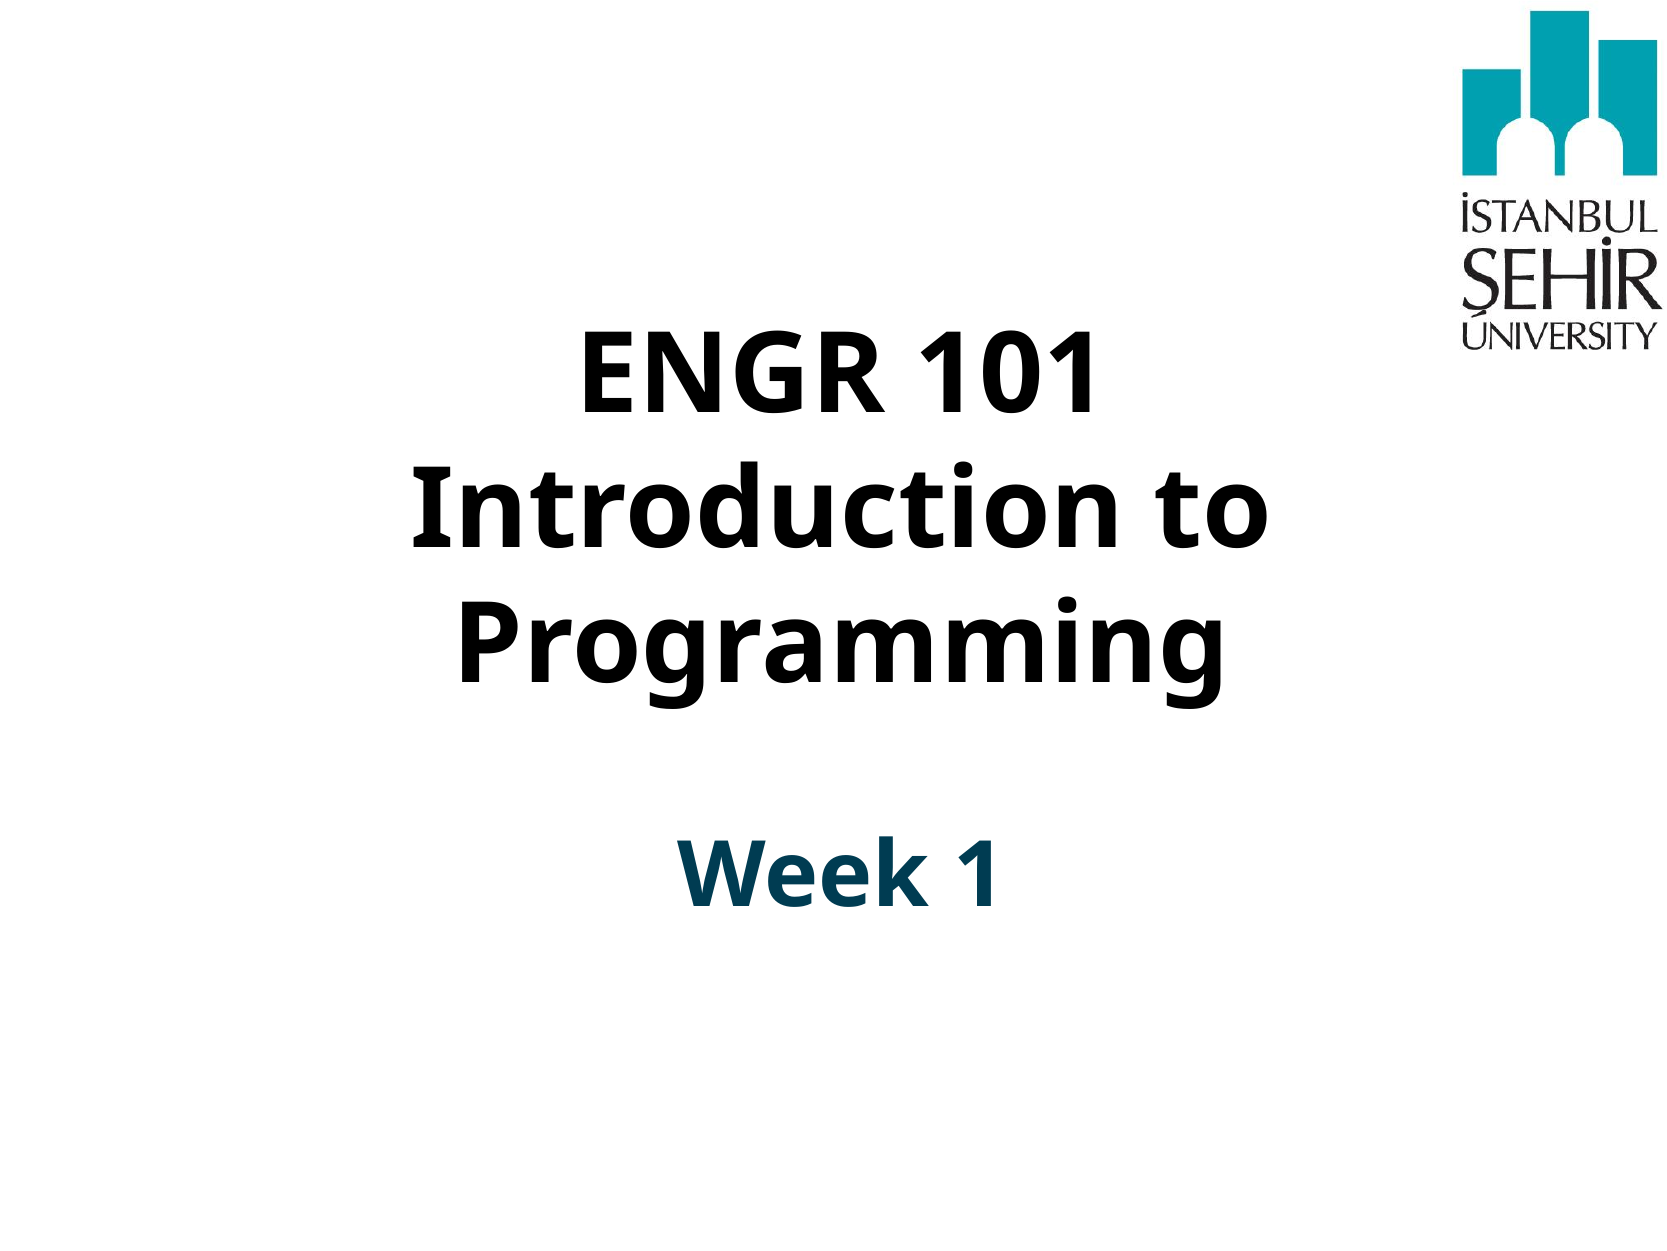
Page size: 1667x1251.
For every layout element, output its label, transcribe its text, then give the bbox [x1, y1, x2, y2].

picture [1439, 0, 1667, 375]
title ENGR 101 Introduction to Programming Week 1 [170, 249, 1513, 932]
